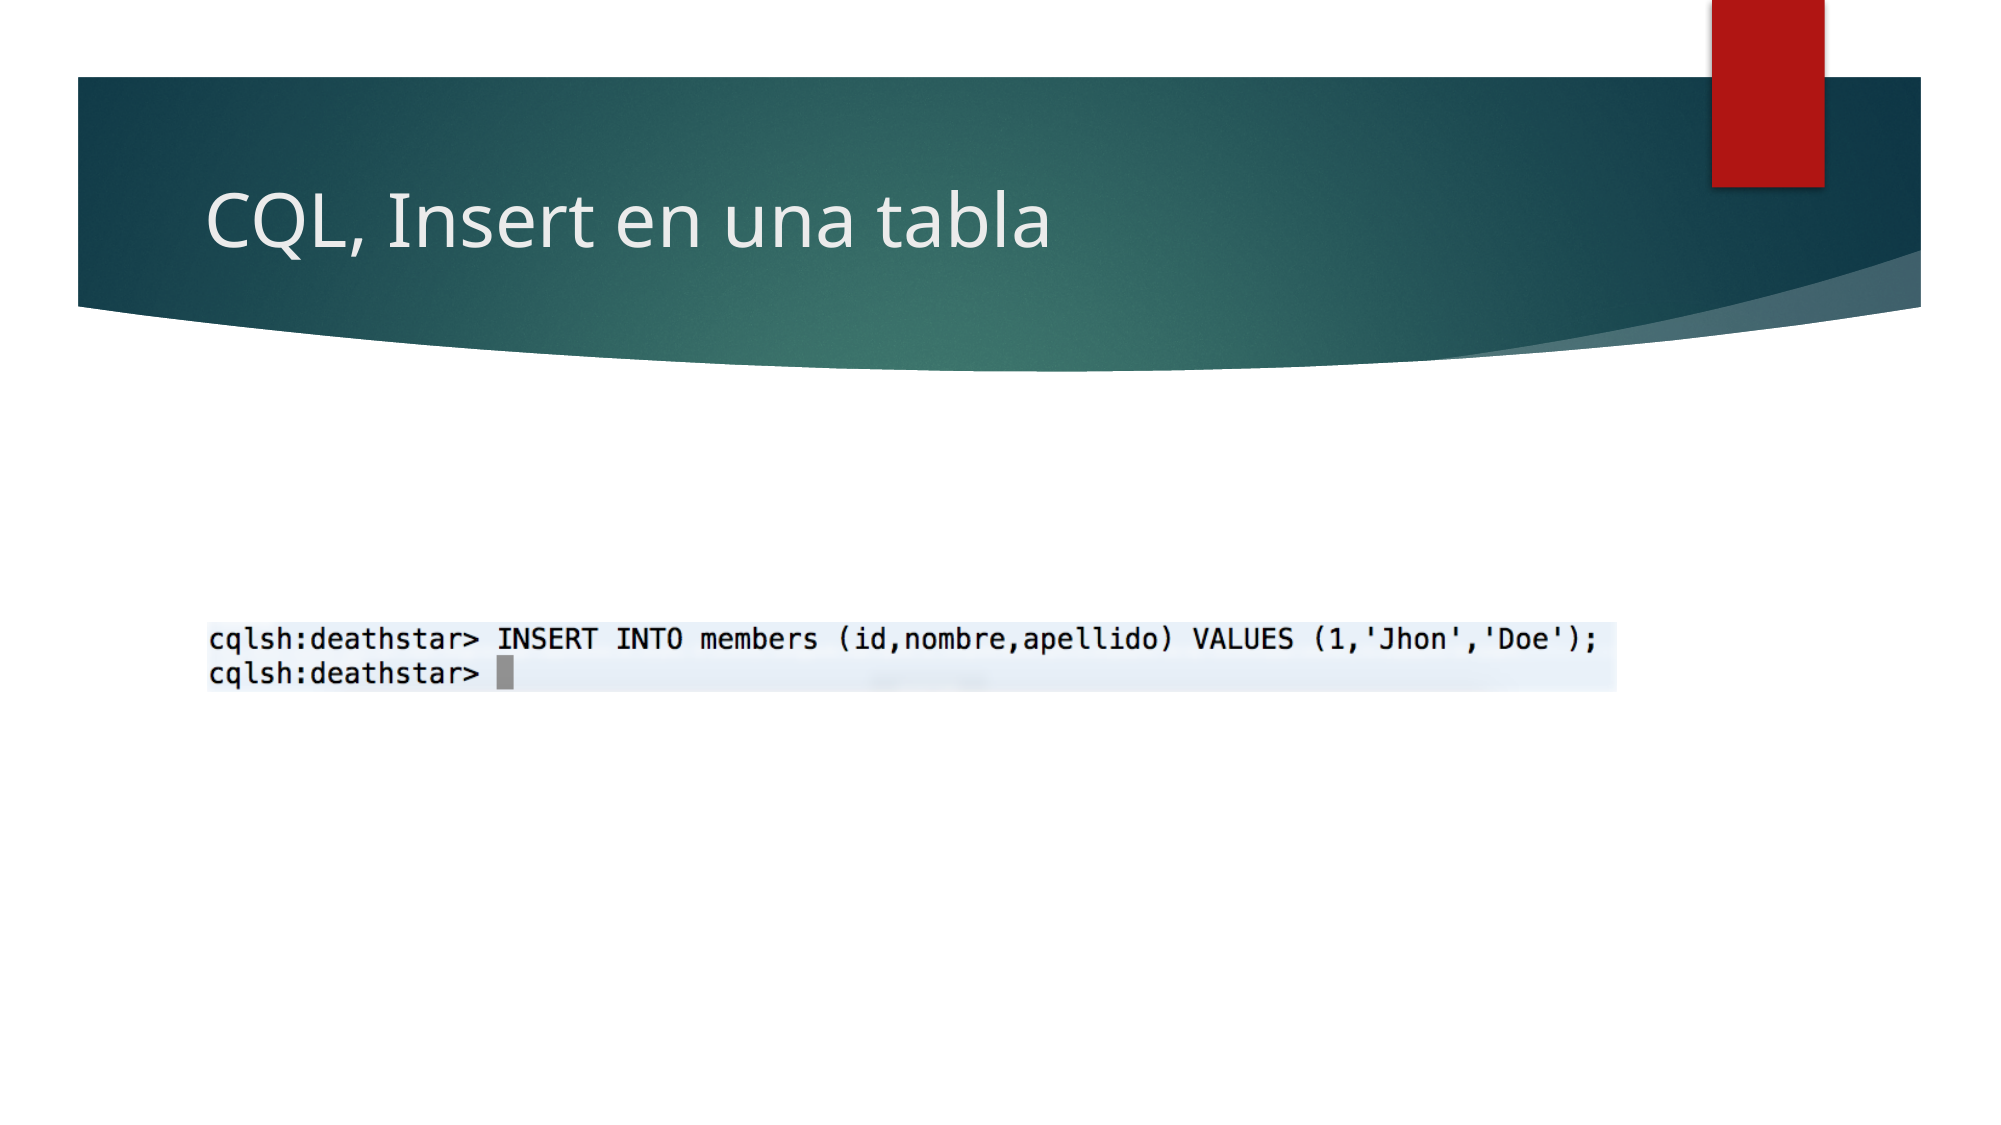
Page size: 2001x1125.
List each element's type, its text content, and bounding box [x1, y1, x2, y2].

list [206, 621, 1618, 692]
title CQL, Insert en una tabla [189, 159, 1638, 276]
